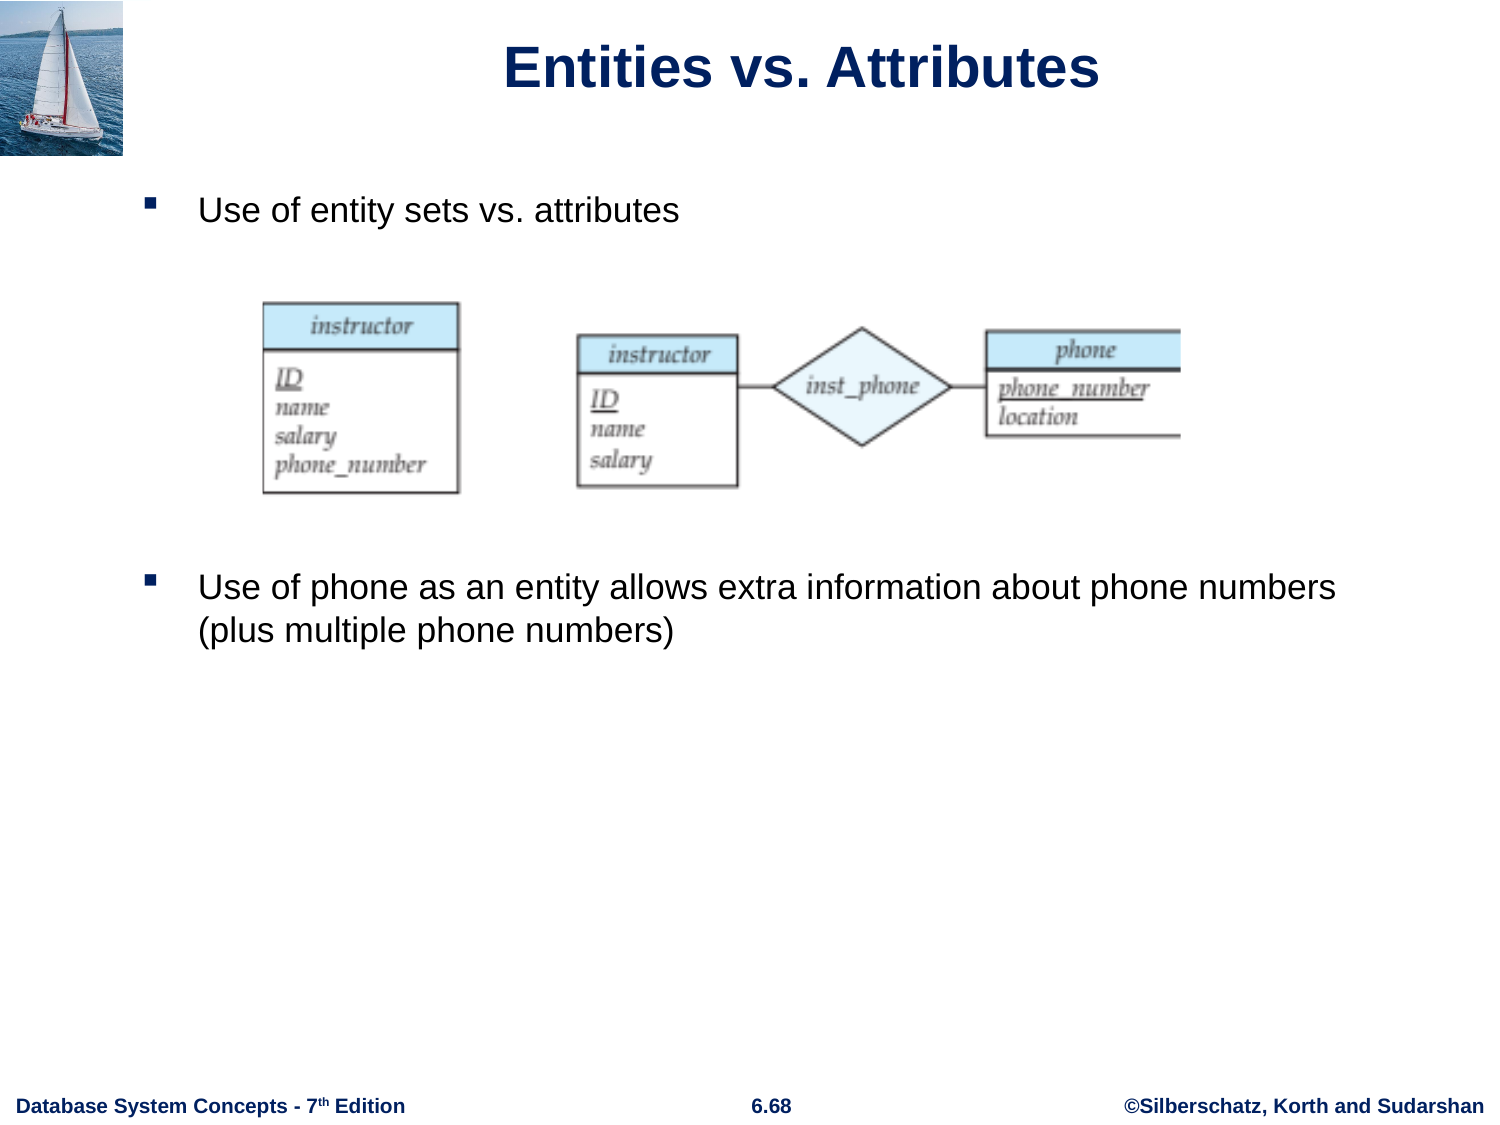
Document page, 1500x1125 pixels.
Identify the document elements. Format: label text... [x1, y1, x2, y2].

picture [0, 1, 123, 156]
title Entities vs. Attributes [139, 6, 1466, 108]
picture [262, 300, 1181, 502]
list Use of entity sets vs. attributes Use of phone as an entity allows extra information about phone numbers (plus multiple phone numbers) [126, 179, 1375, 896]
